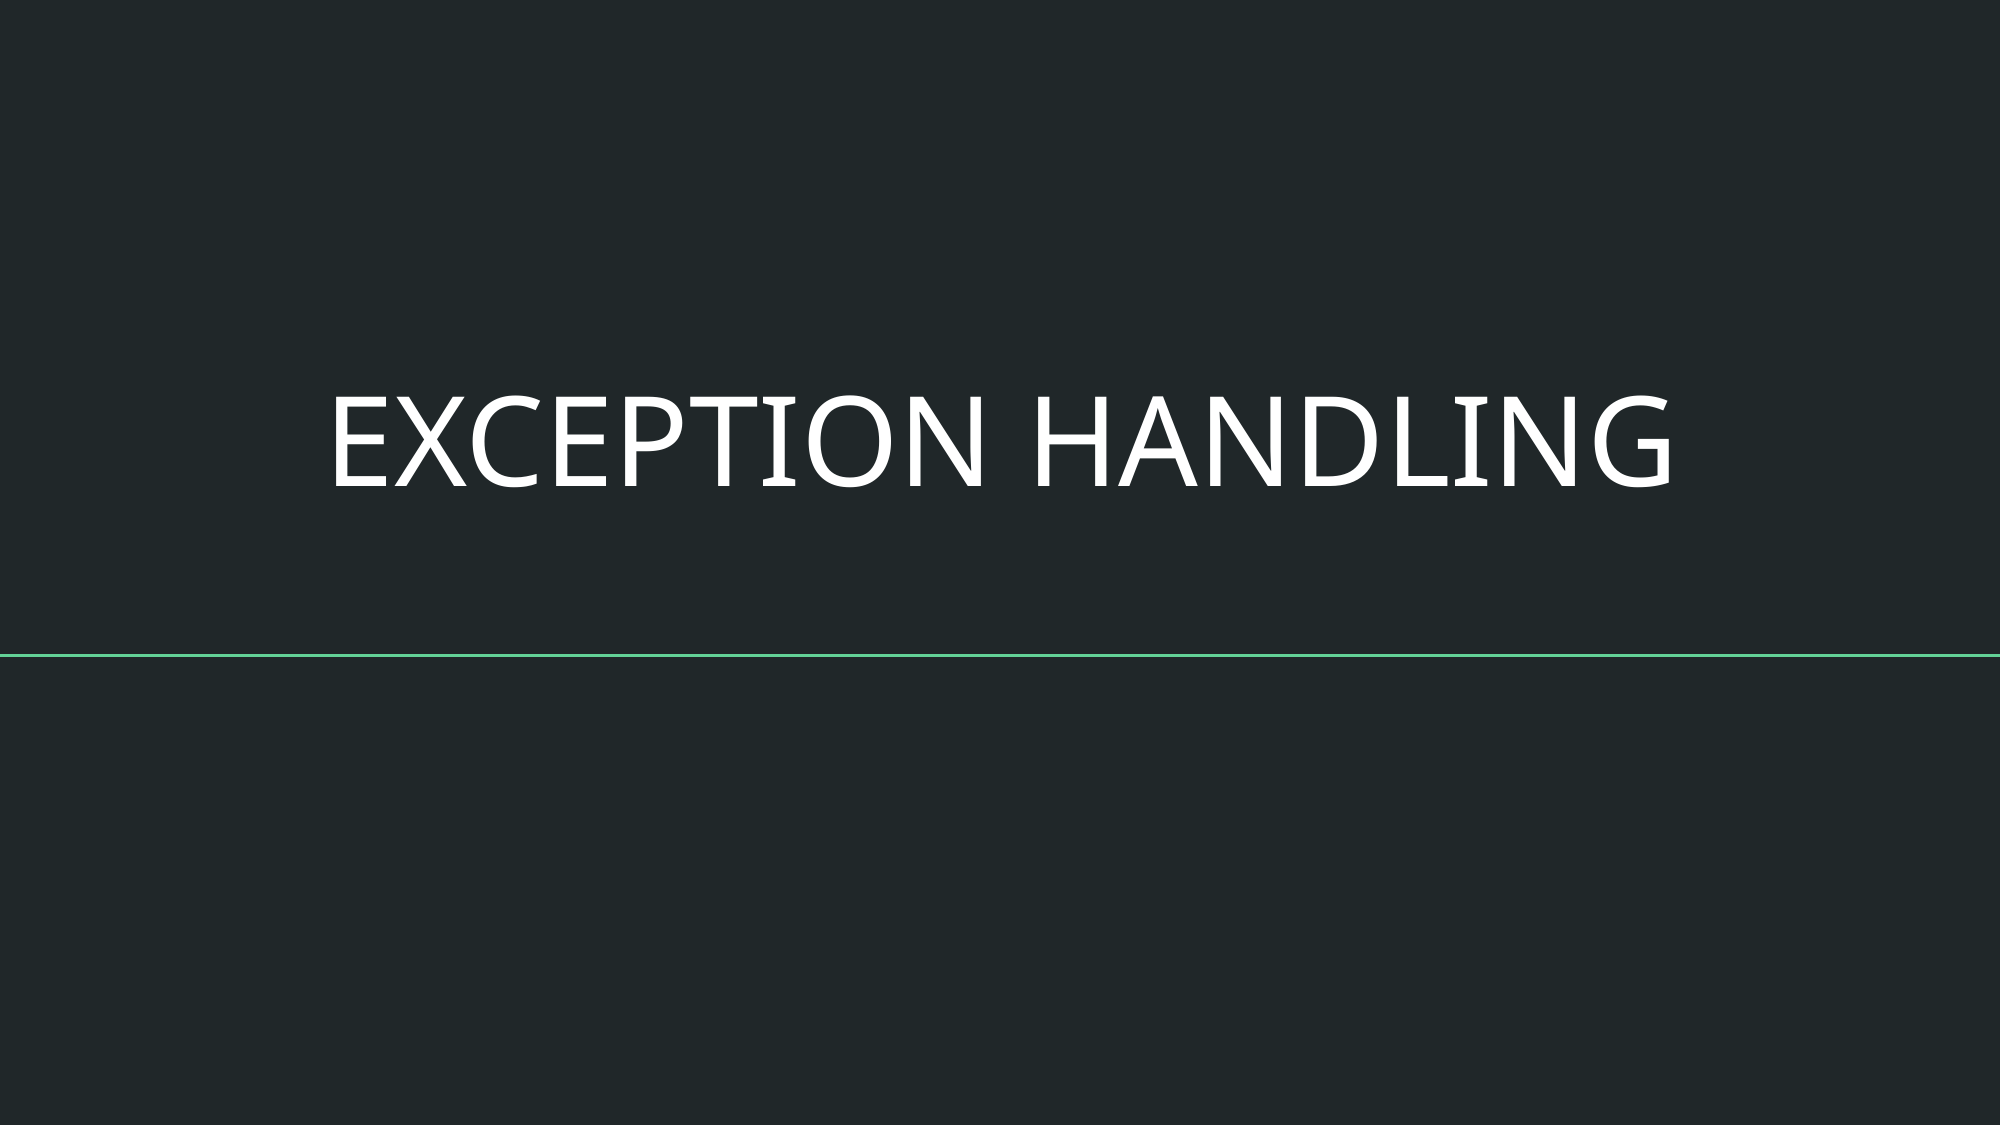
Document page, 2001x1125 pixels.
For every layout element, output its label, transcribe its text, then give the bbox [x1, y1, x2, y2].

title EXCEPTION HANDLING [113, 28, 1891, 532]
